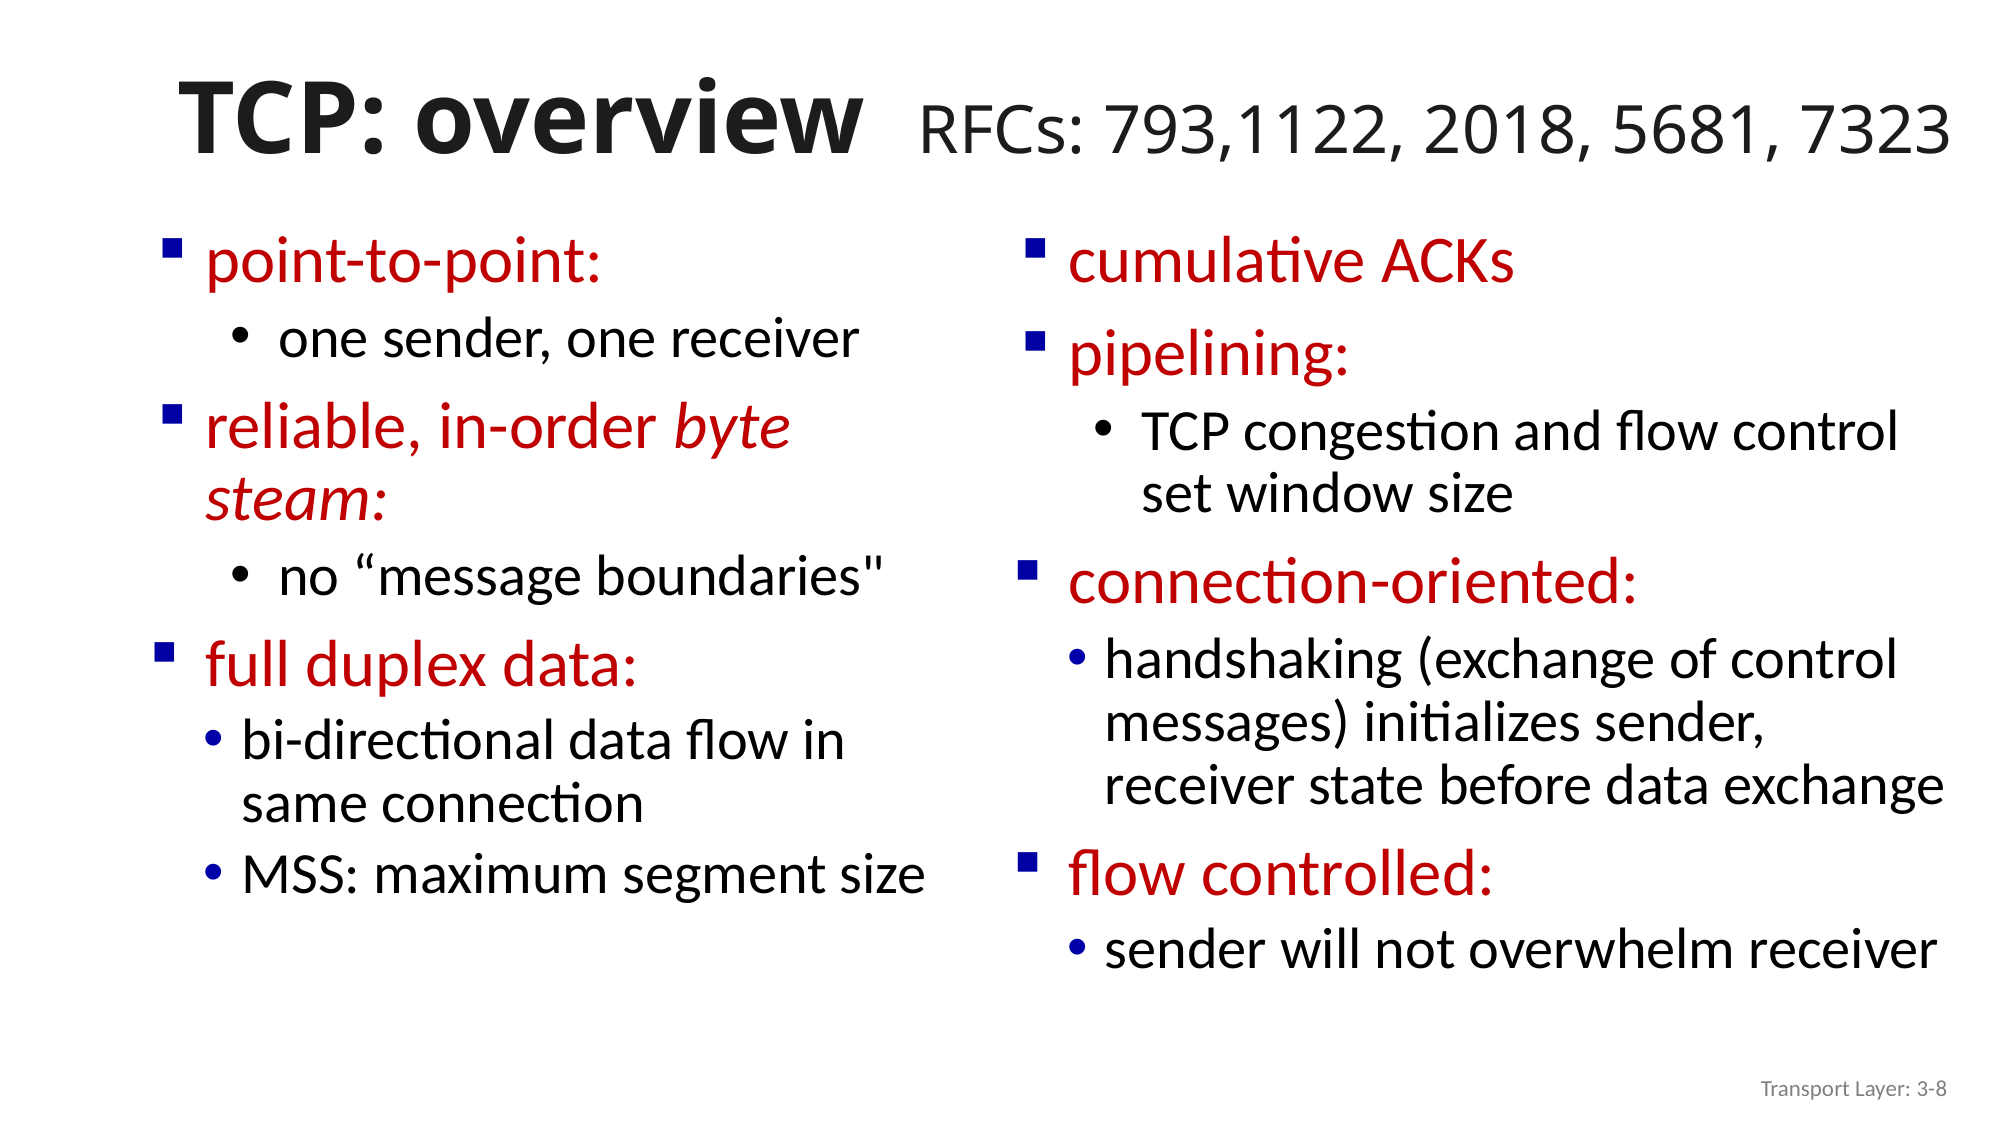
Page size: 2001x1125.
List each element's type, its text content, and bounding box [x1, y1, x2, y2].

title TCP: overview RFCs: 793,1122, 2018, 5681, 7323 [131, 47, 2000, 195]
text_box cumulative ACKs pipelining: TCP congestion and flow control set window size connection-oriented: handshaking (exchange of control messages) initializes sender, receiver state before data exchange flow controlled: sender will not overwhelm receiver [976, 216, 1963, 1125]
slide_number Transport Layer: 3-8 [1512, 1056, 1963, 1117]
text_box point-to-point: one sender, one receiver reliable, in-order byte steam: no “message boundaries" full duplex data: bi-directional data flow in same connection MSS: maximum segment size [112, 216, 996, 980]
